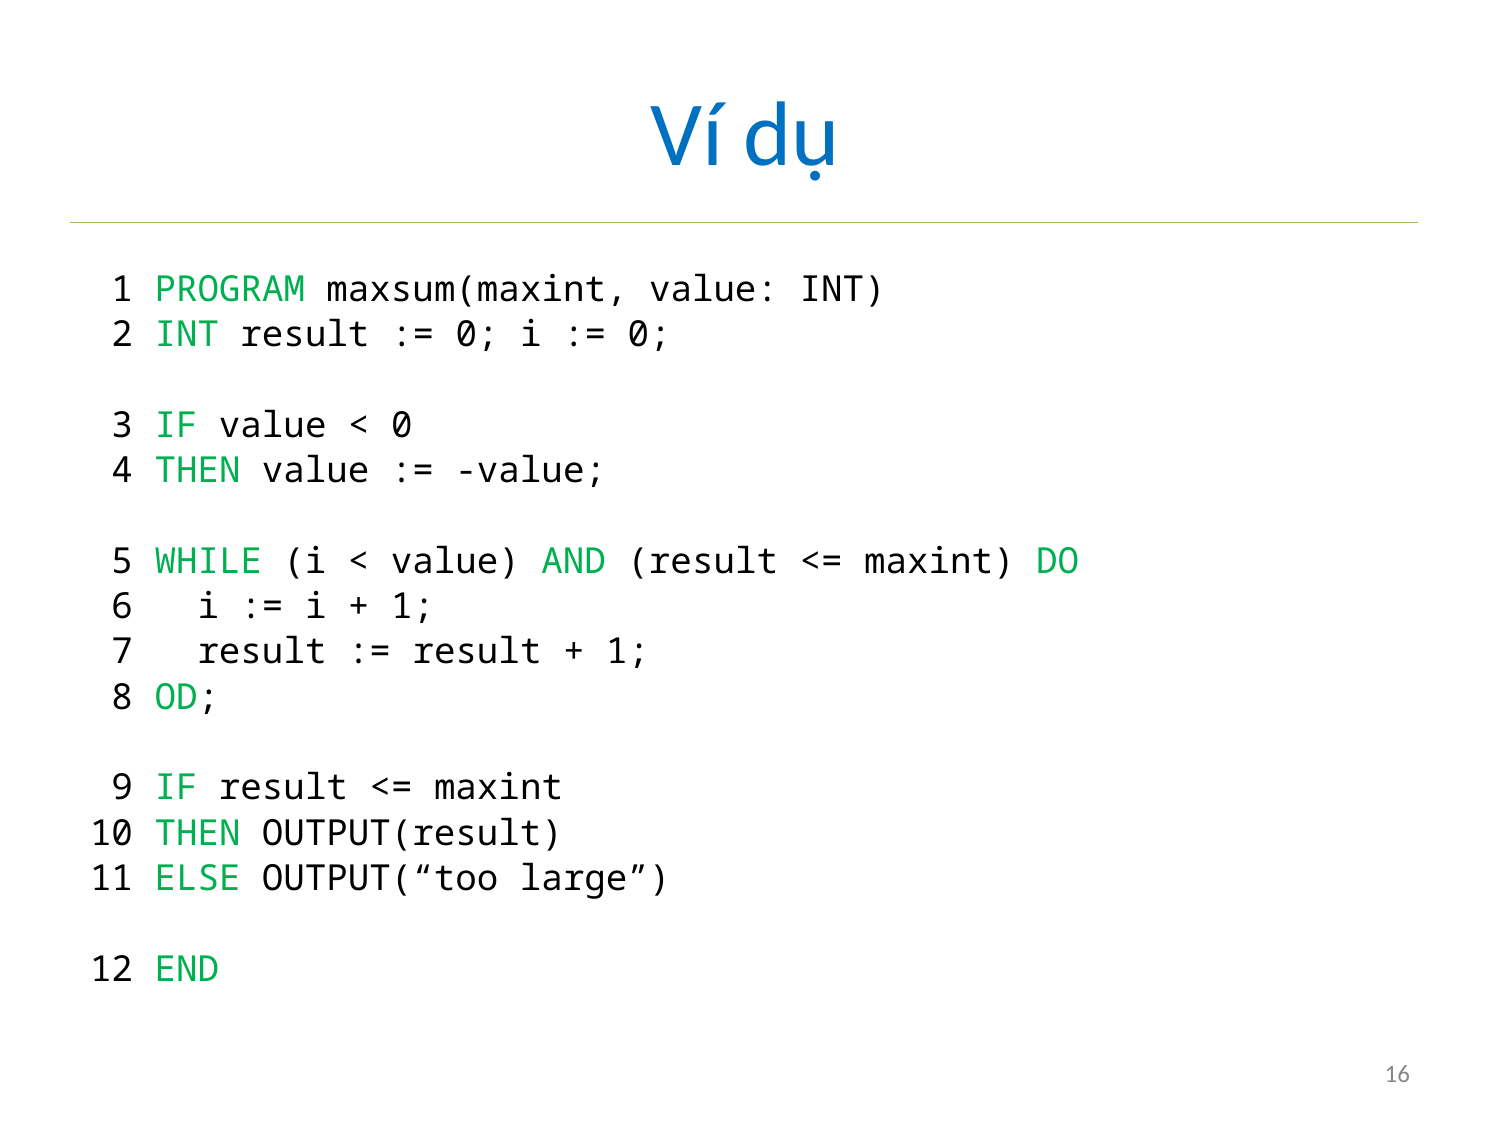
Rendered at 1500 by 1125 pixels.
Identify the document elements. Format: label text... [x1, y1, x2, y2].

slide_number 16 [1074, 1042, 1425, 1103]
list 1 PROGRAM maxsum(maxint, value: INT) 2 INT result := 0; i := 0; 3 IF value < 0 4 THEN value := -value; 5 WHILE (i < value) AND (result <= maxint) DO 6 i := i + 1; 7 result := result + 1; 8 OD; 9 IF result <= maxint 10 THEN OUTPUT(result) 11 ELSE OUTPUT(“too large”) 12 END [75, 262, 1425, 1005]
title Ví dụ [70, 35, 1421, 223]
